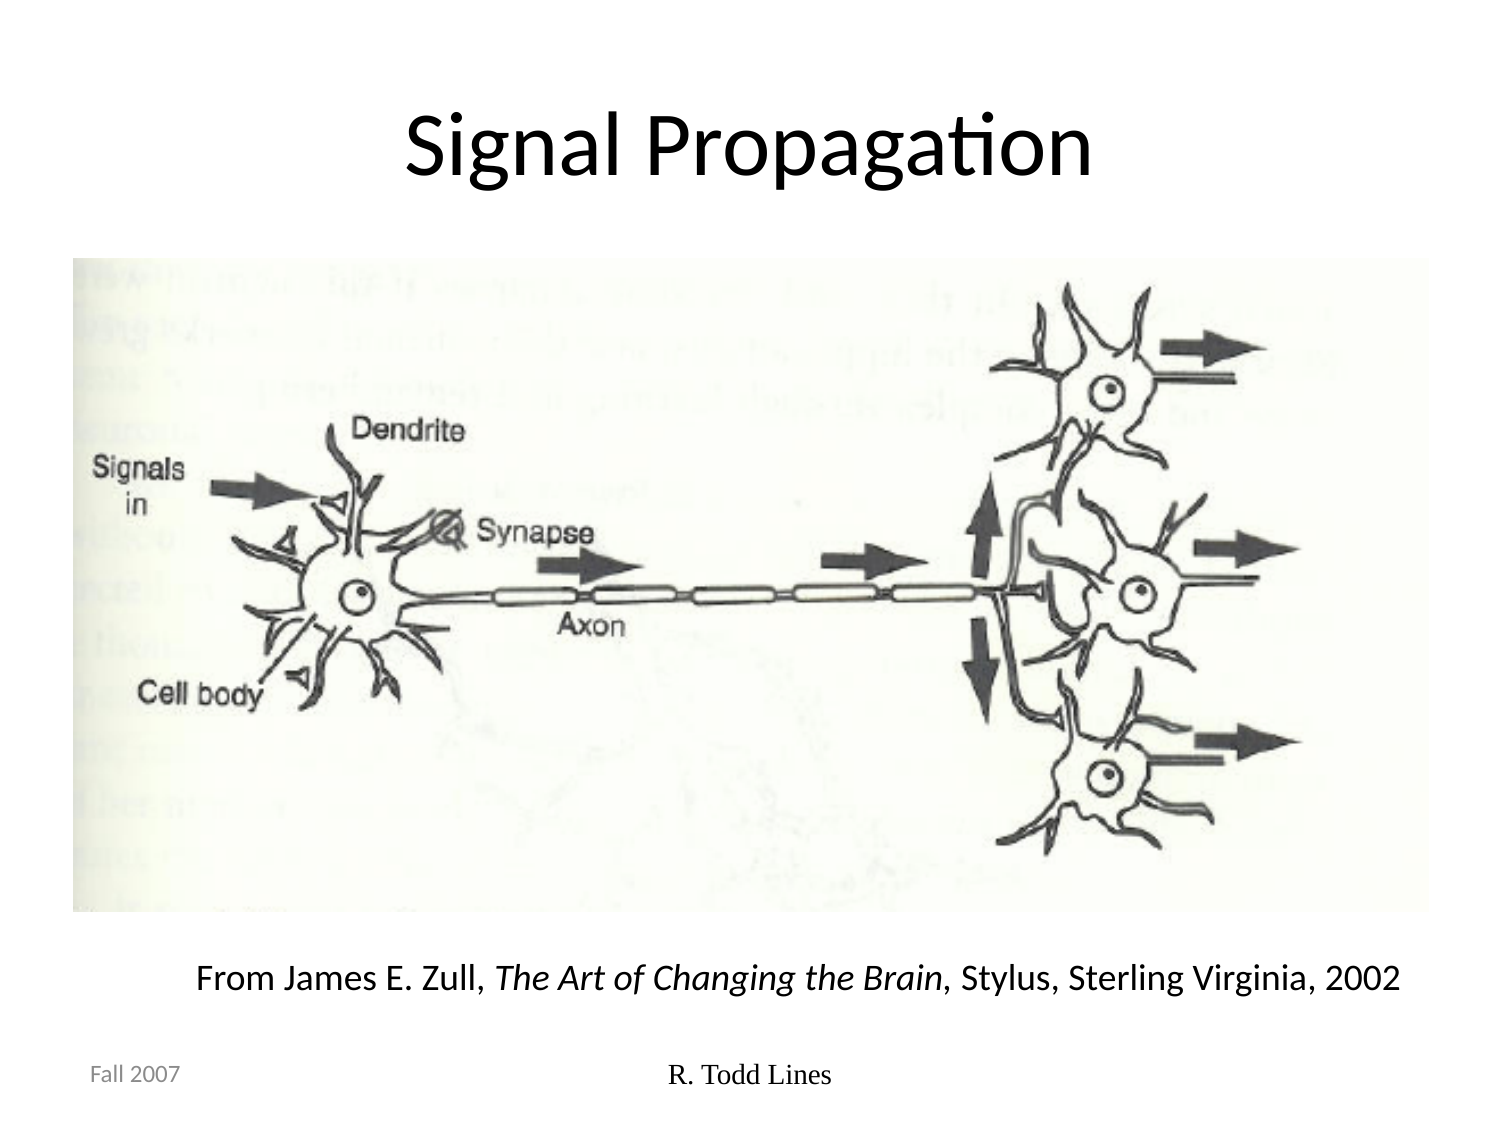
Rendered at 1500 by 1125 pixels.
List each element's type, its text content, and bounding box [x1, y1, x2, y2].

slide_number Fall 2007 [75, 1042, 425, 1103]
footer R. Todd Lines [512, 1042, 988, 1103]
title Signal Propagation [75, 45, 1425, 233]
text_box From James E. Zull, The Art of Changing the Brain, Stylus, Sterling Virginia, 2002 [181, 945, 1417, 1006]
picture [73, 258, 1429, 913]
